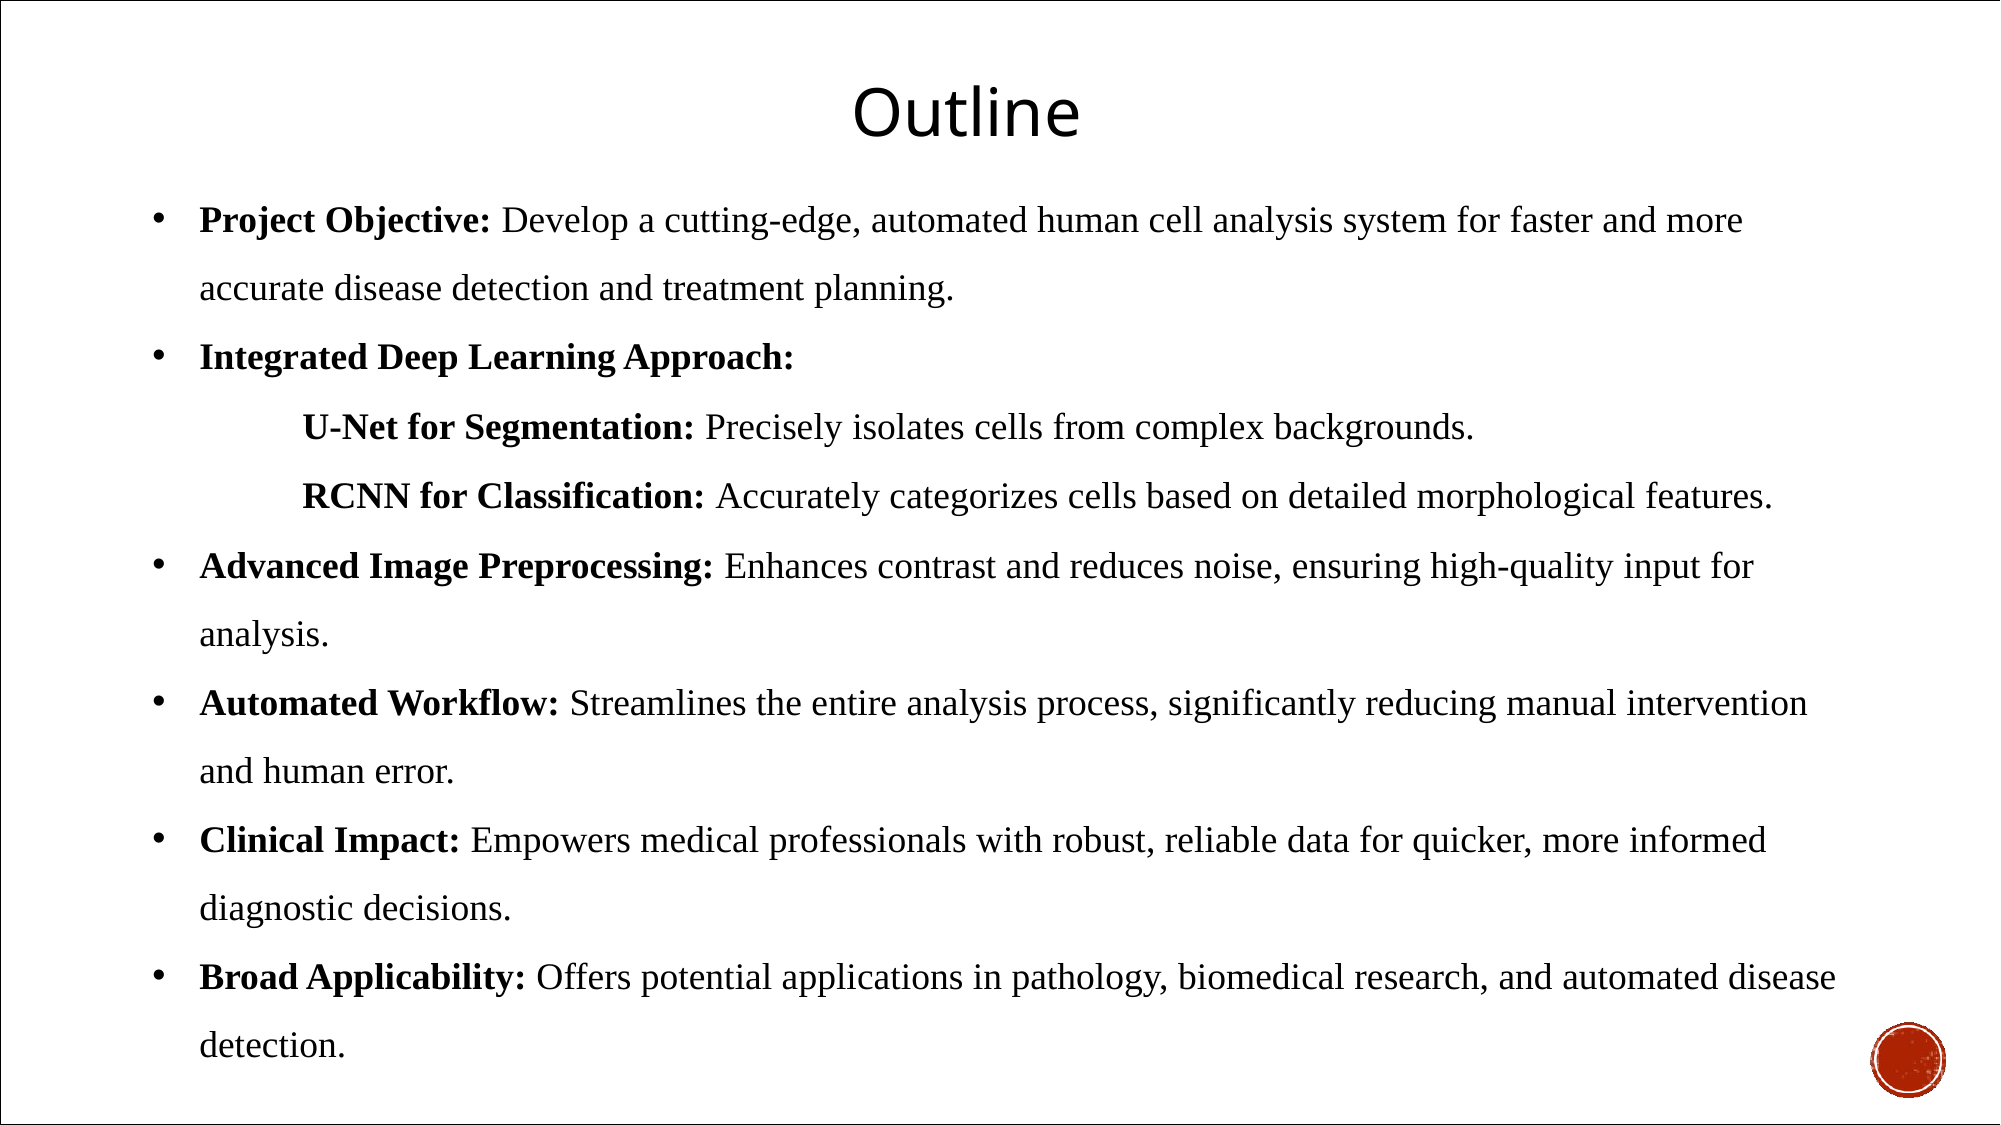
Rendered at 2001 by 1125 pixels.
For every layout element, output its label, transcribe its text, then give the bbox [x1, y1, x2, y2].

text_box [0, 0, 2000, 1125]
text_box Outline [74, 62, 1859, 158]
